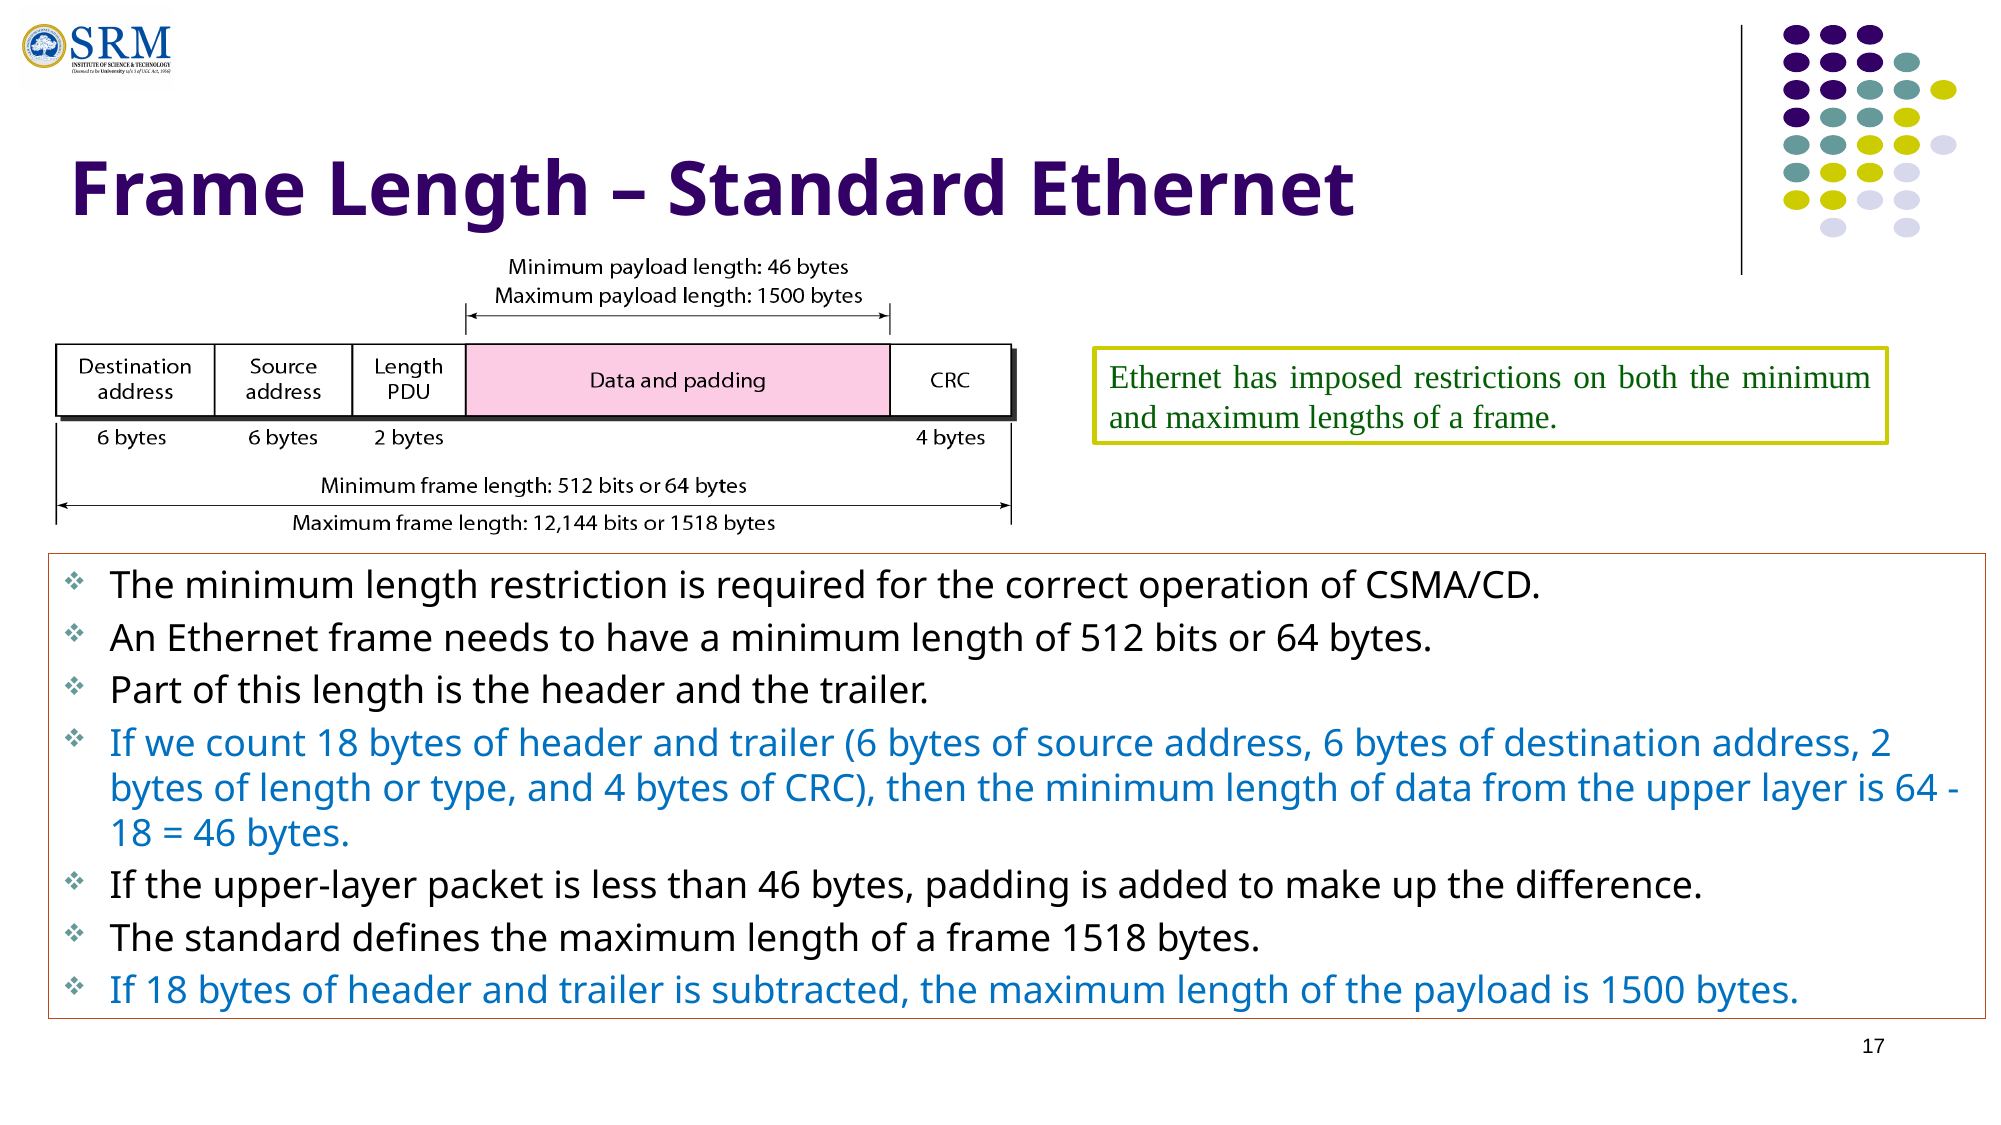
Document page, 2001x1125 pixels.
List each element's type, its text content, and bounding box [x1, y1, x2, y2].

slide_number 17 [1433, 1025, 1900, 1100]
text_box [687, 669, 718, 795]
text_box Ethernet has imposed restrictions on both the minimum and maximum lengths of a frame. [1092, 346, 1889, 445]
text_box The minimum length restriction is required for the correct operation of CSMA/CD. An Ethernet frame needs to have a minimum length of 512 bits or 64 bytes. Part of this length is the header and the trailer. If we count 18 bytes of header and trailer (6 bytes of source address, 6 bytes of destination address, 2 bytes of length or type, and 4 bytes of CRC), then the minimum length of data from the upper layer is 64 - 18 = 46 bytes. If the upper-layer packet is less than 46 bytes, padding is added to make up the difference. The standard defines the maximum length of a frame 1518 bytes. If 18 bytes of header and trailer is subtracted, the maximum length of the payload is 1500 bytes. [48, 553, 1986, 1019]
title Frame Length – Standard Ethernet [55, 75, 1739, 239]
picture [54, 257, 1017, 535]
text_box [0, 0, 2000, 75]
picture [19, 5, 174, 92]
